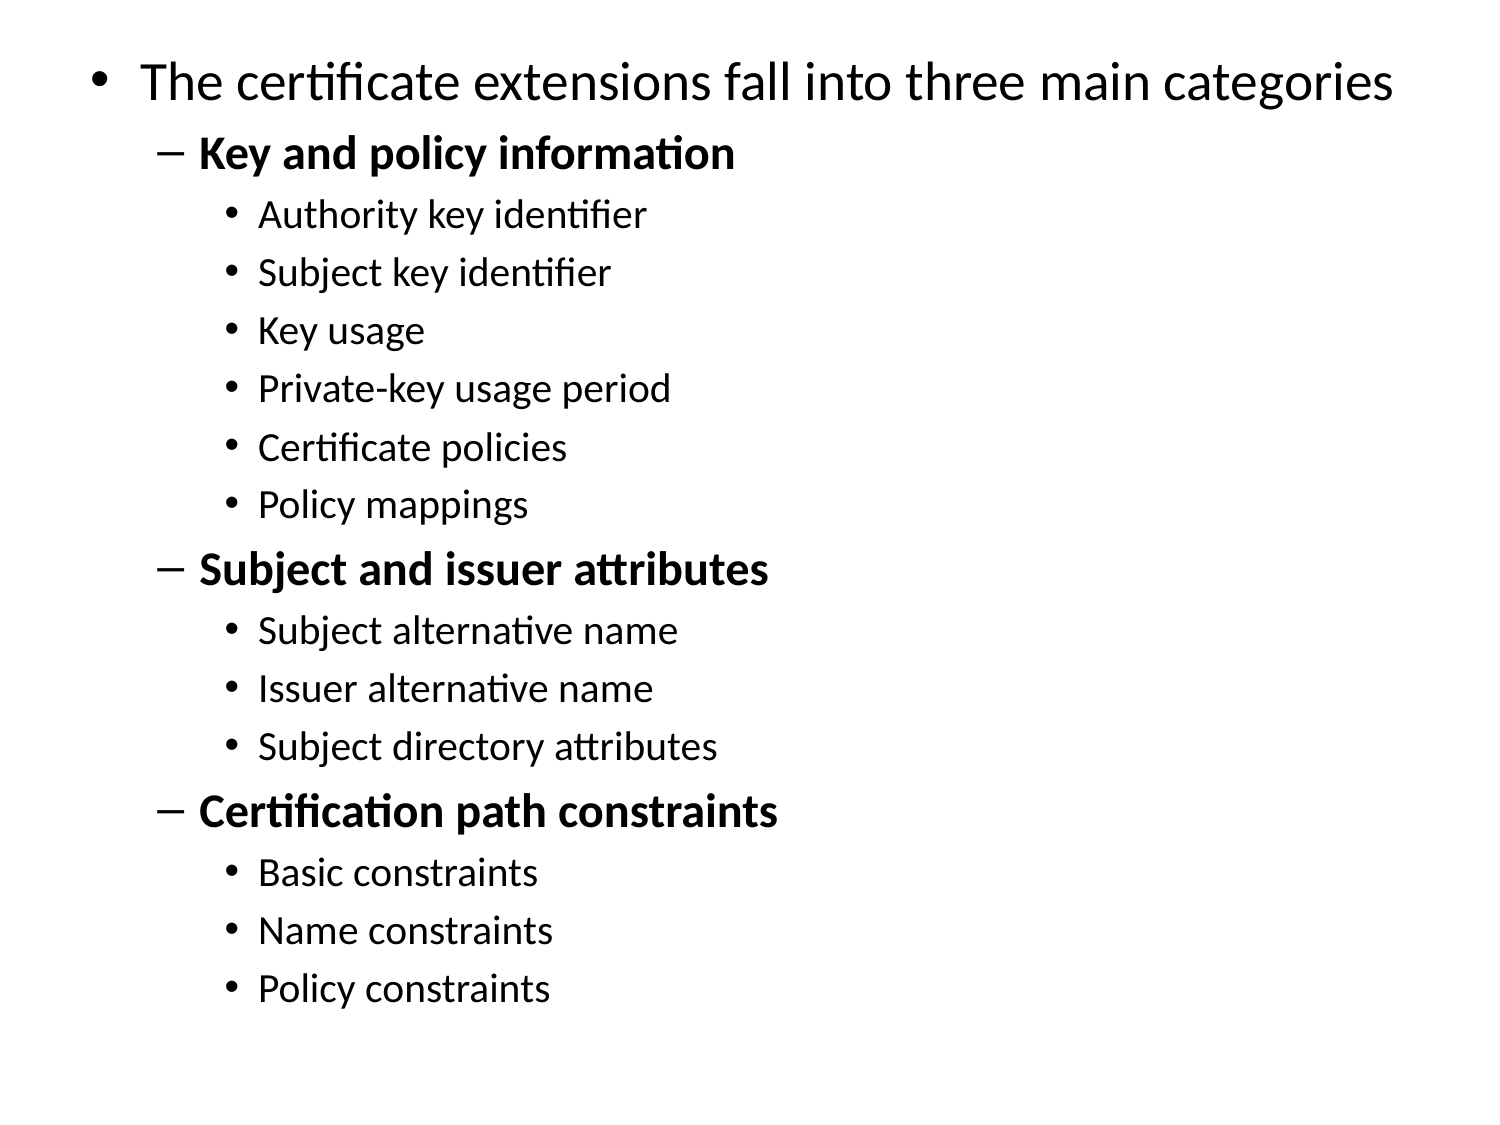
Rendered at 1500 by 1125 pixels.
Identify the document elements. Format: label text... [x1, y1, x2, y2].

list The certificate extensions fall into three main categories Key and policy information Authority key identifier Subject key identifier Key usage Private-key usage period Certificate policies Policy mappings Subject and issuer attributes Subject alternative name Issuer alternative name Subject directory attributes Certification path constraints Basic constraints Name constraints Policy constraints [75, 37, 1425, 1063]
